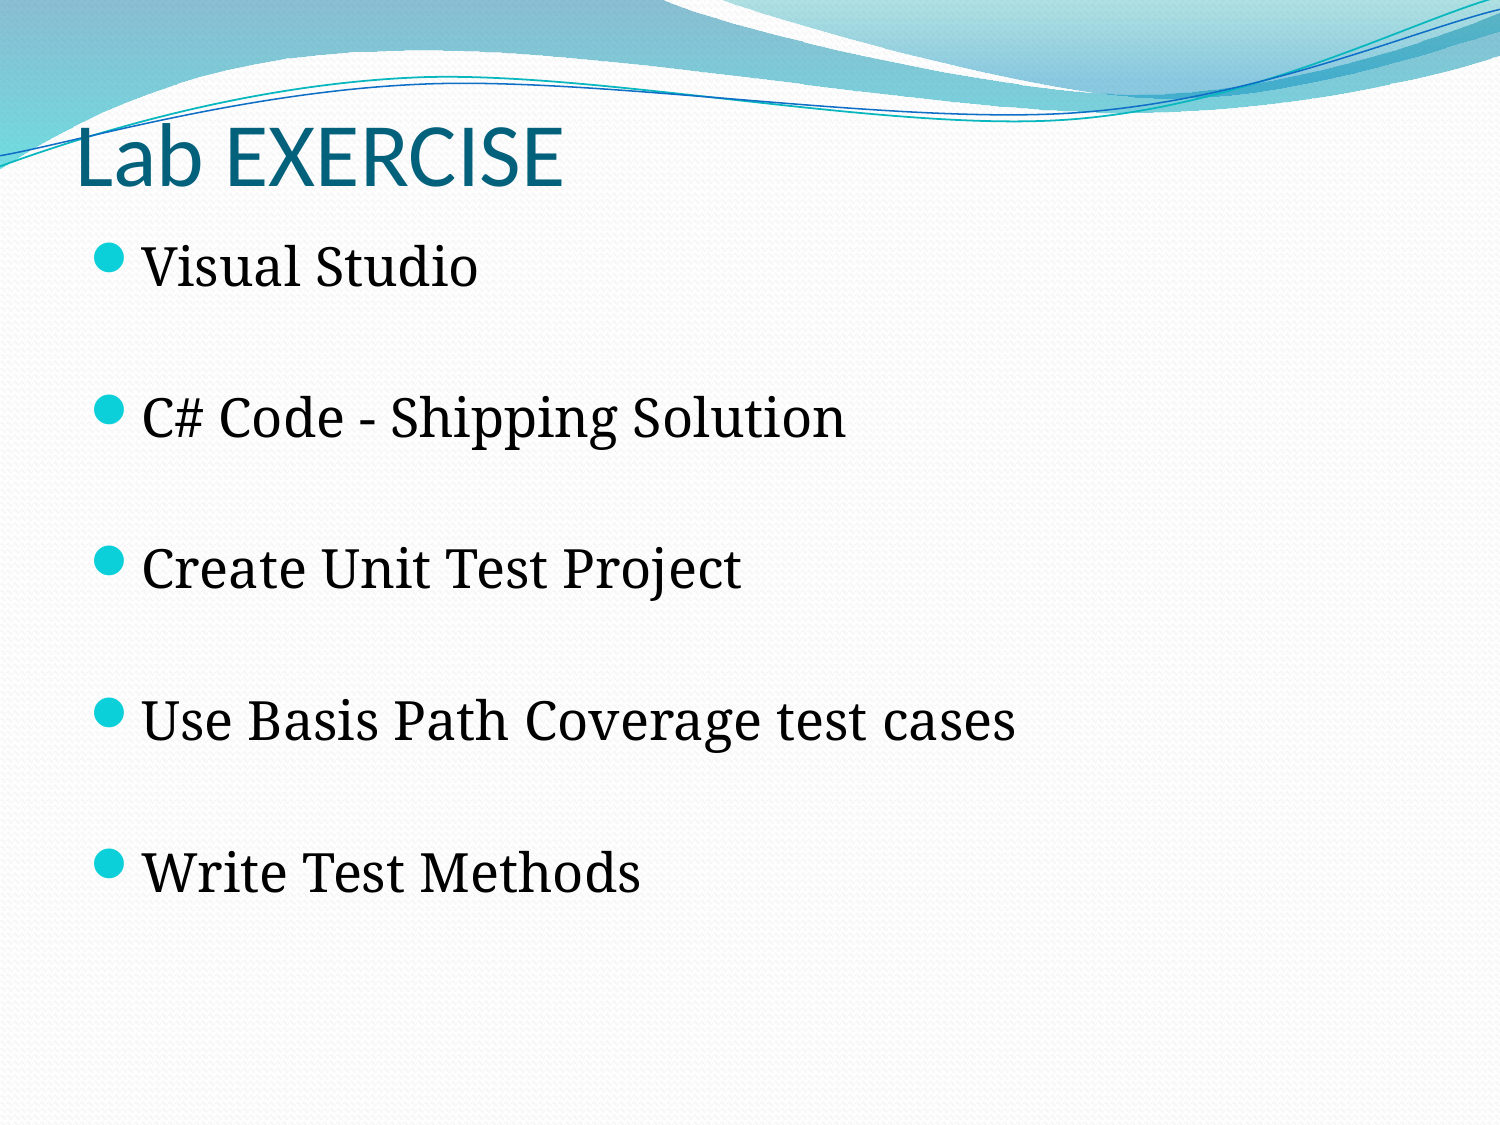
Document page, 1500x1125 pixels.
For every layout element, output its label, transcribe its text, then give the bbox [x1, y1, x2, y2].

title Lab EXERCISE [75, 88, 1425, 205]
list Visual Studio C# Code - Shipping Solution Create Unit Test Project Use Basis Path Coverage test cases Write Test Methods [75, 224, 1425, 1035]
